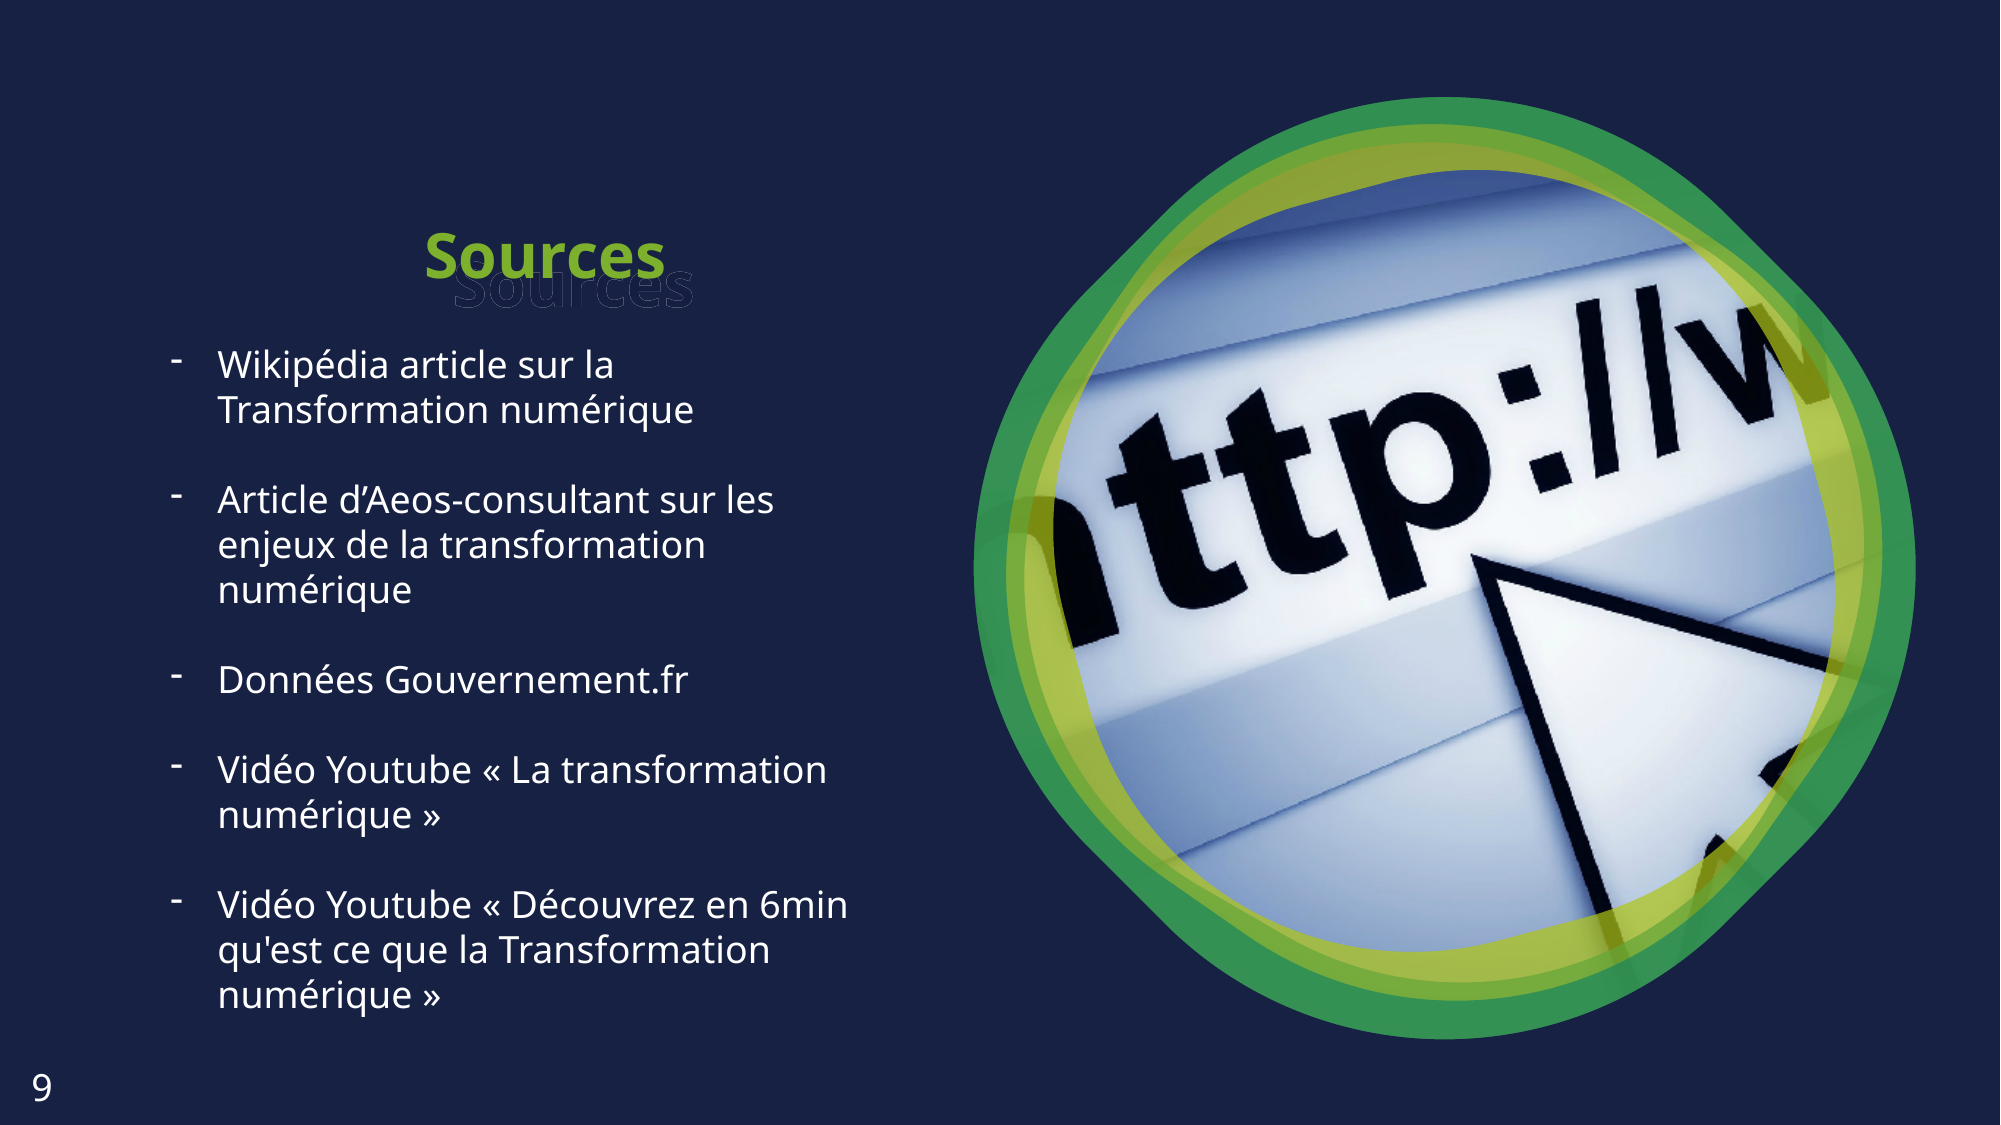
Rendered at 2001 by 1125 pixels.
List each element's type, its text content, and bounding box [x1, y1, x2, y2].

picture [0, 0, 86, 1125]
text_box Wikipédia article sur la Transformation numérique Article d’Aeos-consultant sur les enjeux de la transformation numérique Données Gouvernement.fr Vidéo Youtube « La transformation numérique » Vidéo Youtube « Découvrez en 6min qu'est ce que la Transformation numérique » [155, 333, 870, 1069]
text_box [356, 0, 2000, 1125]
picture [917, 60, 1972, 1077]
text_box Sources [315, 208, 776, 299]
